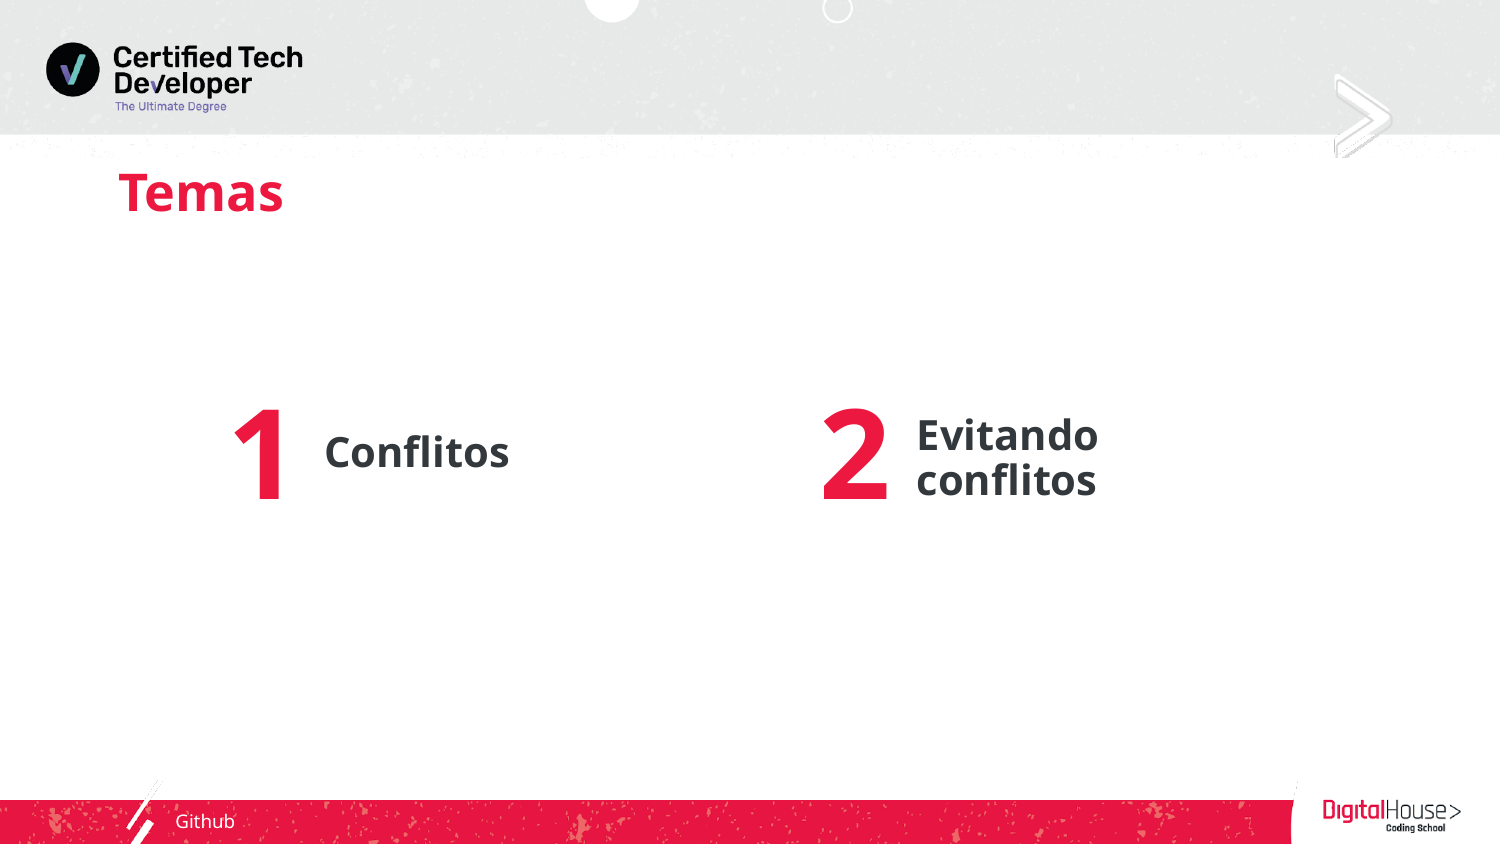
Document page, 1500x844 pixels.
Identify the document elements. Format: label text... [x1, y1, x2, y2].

picture [0, 0, 1500, 158]
text_box 1 [212, 379, 302, 540]
title Temas [103, 143, 1382, 238]
text_box 2 [804, 379, 895, 540]
text_box Conflitos [309, 421, 676, 487]
text_box Evitando conflitos [901, 432, 1268, 487]
picture [0, 780, 1500, 844]
